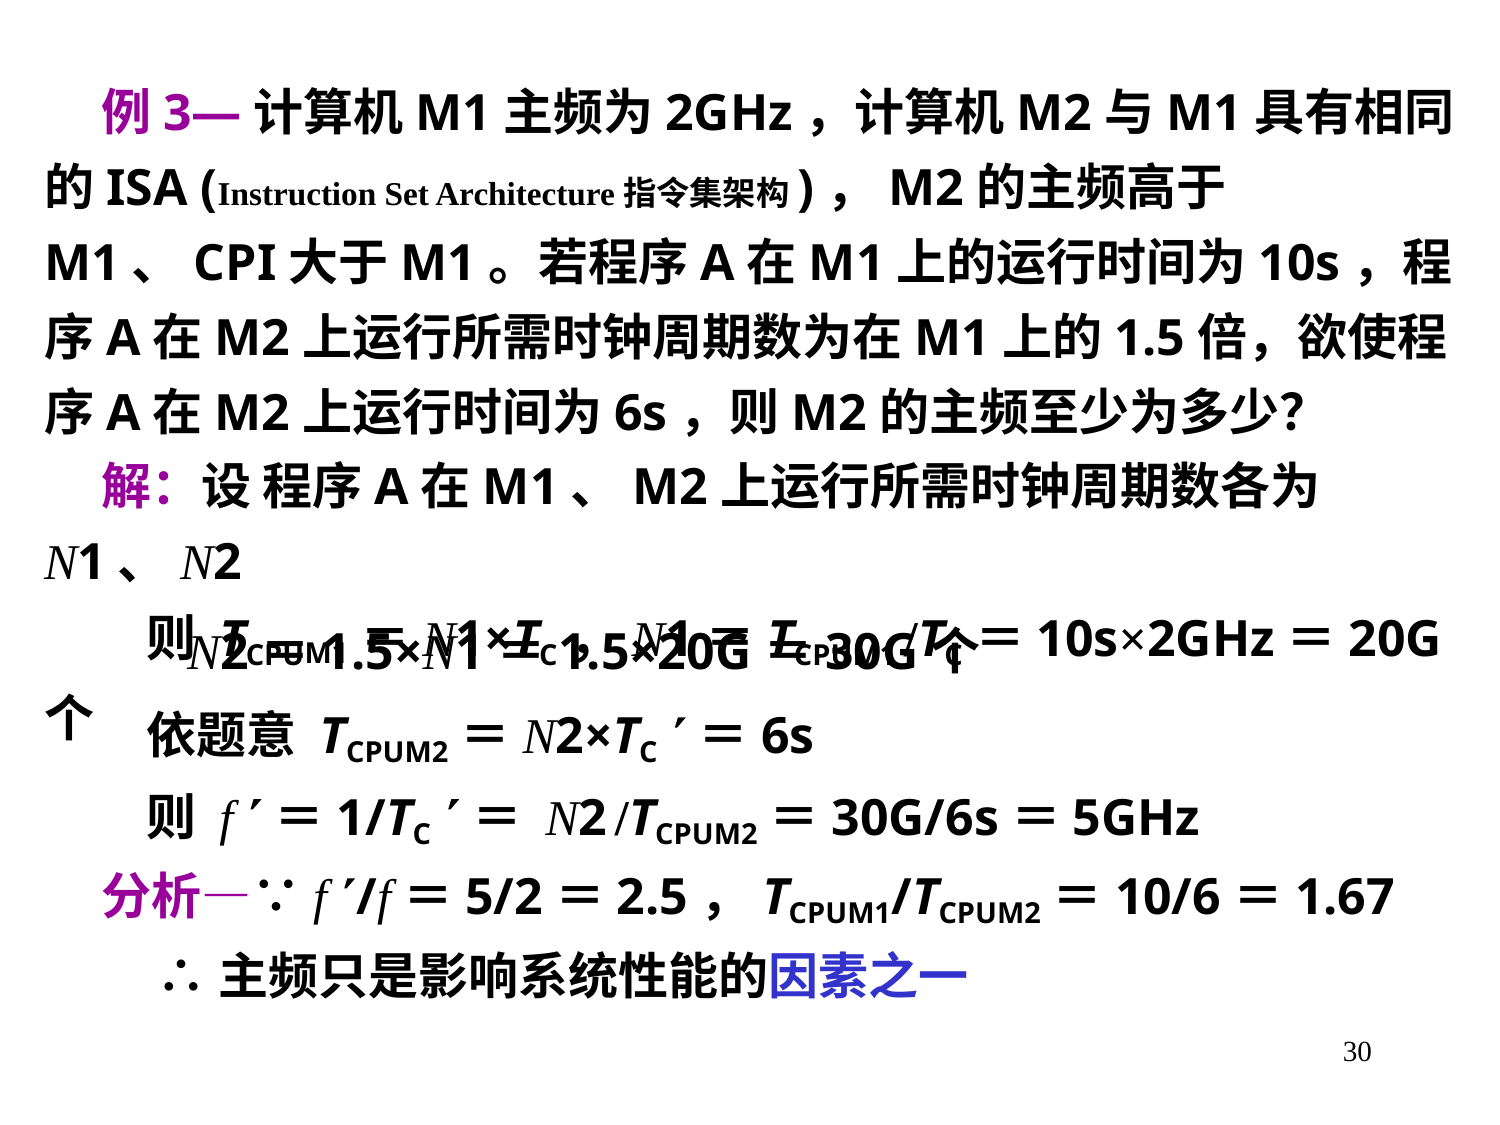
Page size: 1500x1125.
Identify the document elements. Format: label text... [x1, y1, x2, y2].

text_box 分析—∵f /f＝5/2＝2.5，TCPUM1/TCPUM2＝10/6＝1.67 ∴主频只是影响系统性能的因素之一 [29, 841, 1471, 1012]
slide_number 30 [1074, 1024, 1388, 1101]
text_box N2＝1.5×N1＝1.5×20G＝30G个 [29, 597, 1471, 680]
text_box 例3—计算机M1主频为2GHz，计算机M2与M1具有相同的ISA (Instruction Set Architecture指令集架构)，M2的主频高于M1、CPI大于M1。若程序A在M1上的运行时间为10s，程序A在M2上运行所需时钟周期数为在M1上的1.5倍，欲使程序A在M2上运行时间为6s，则M2的主频至少为多少？ [29, 58, 1471, 432]
text_box 依题意 TCPUM2＝N2×TC ＝6s 则 f ＝1/TC ＝ N2 /TCPUM2＝30G/6s＝5GHz [29, 680, 1471, 841]
text_box 解：设 程序A在M1、M2上运行所需时钟周期数各为N1、N2 则 TCPUM1＝N1×TC，N1＝TCPUM1 /TC＝10s×2GHz＝20G个 [29, 432, 1471, 597]
